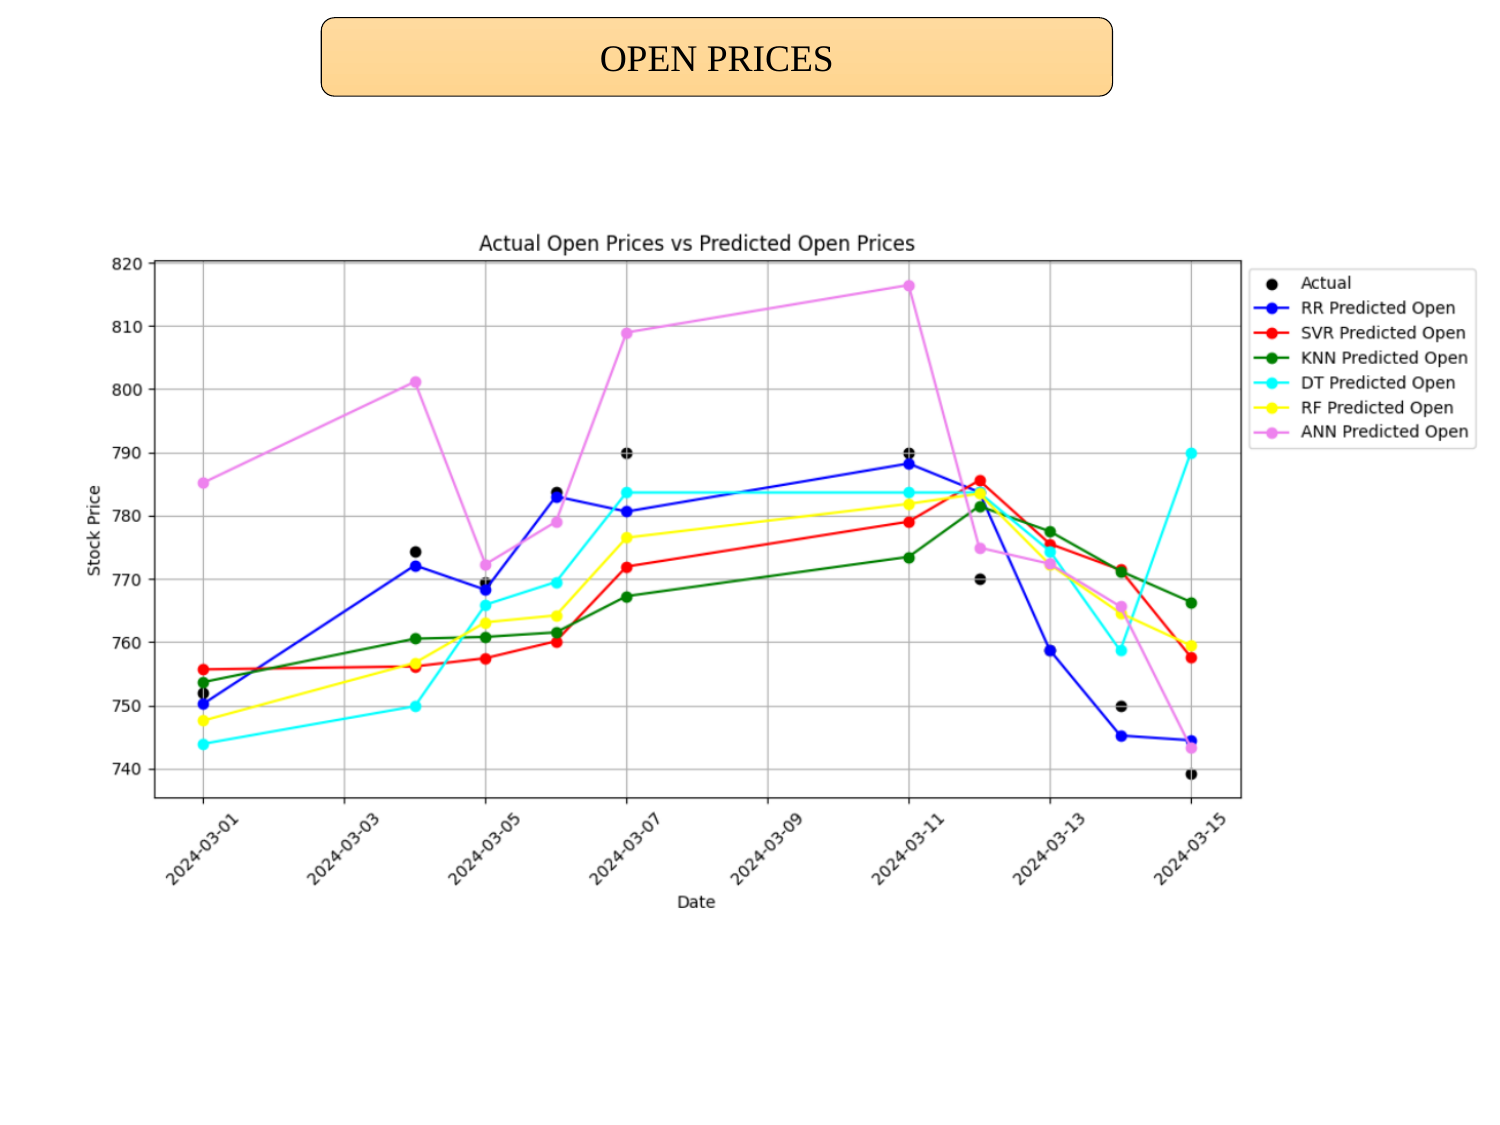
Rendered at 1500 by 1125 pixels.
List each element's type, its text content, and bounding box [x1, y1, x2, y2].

picture [81, 213, 1481, 912]
text_box OPEN PRICES [320, 17, 1114, 97]
